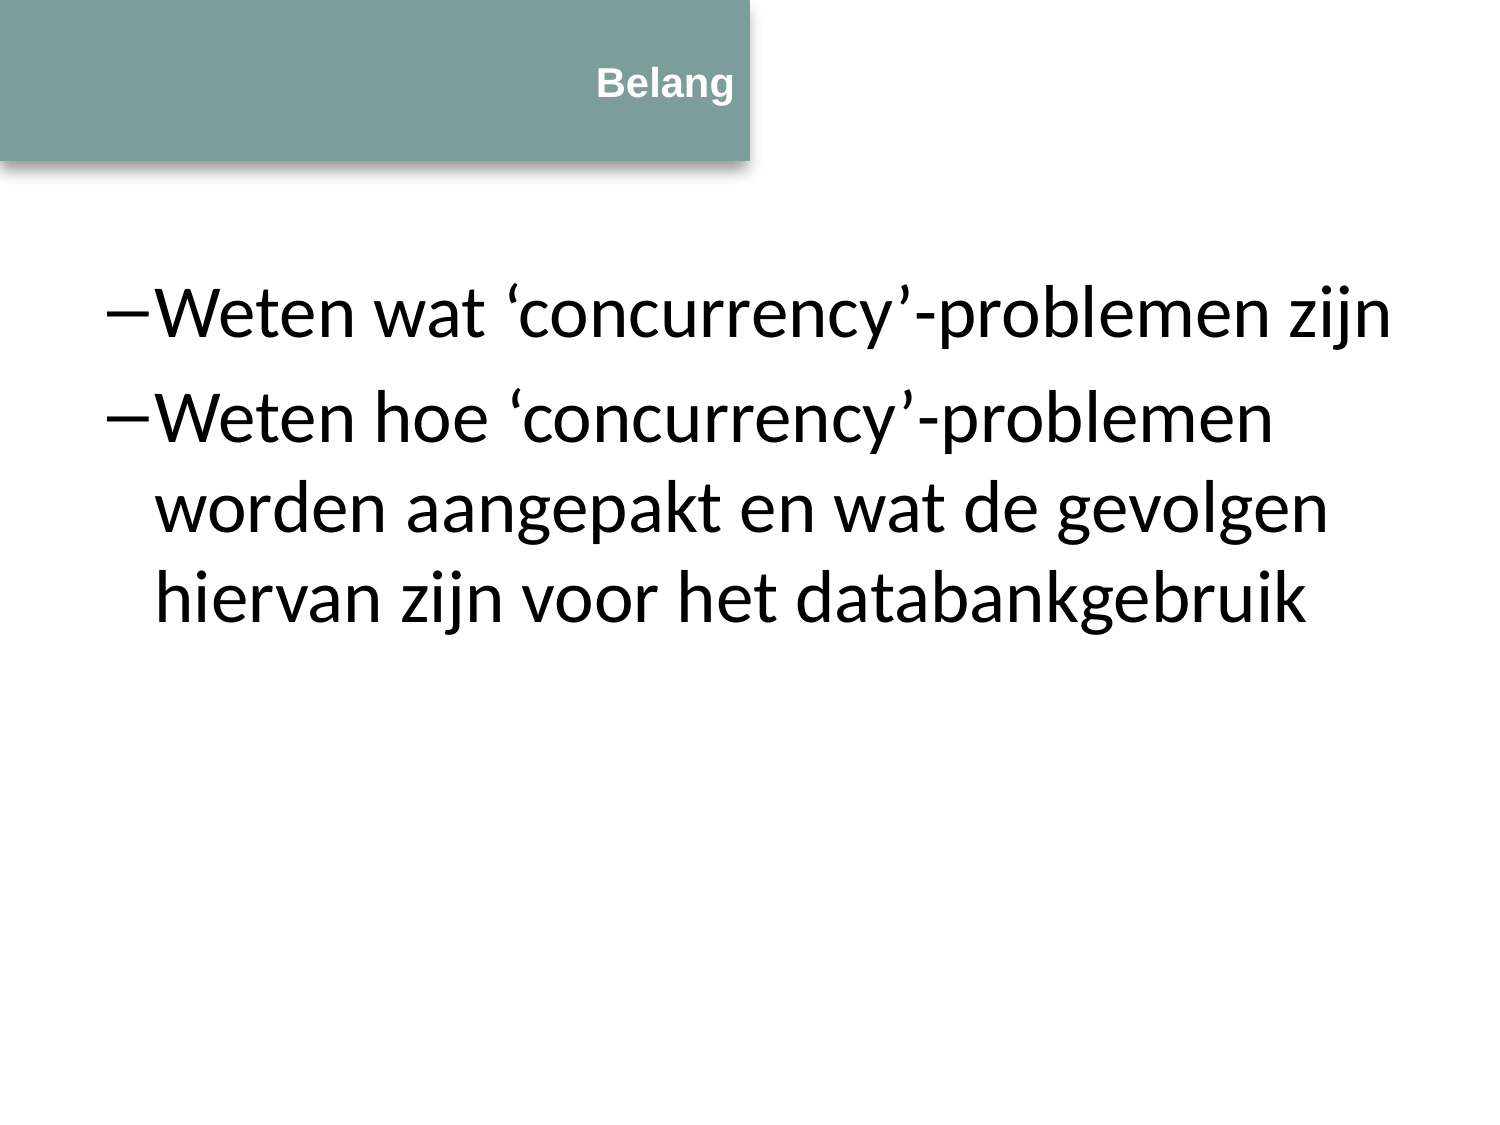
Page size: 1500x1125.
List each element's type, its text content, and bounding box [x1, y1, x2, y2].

list Weten wat ‘concurrency’-problemen zijn Weten hoe ‘concurrency’-problemen worden aangepakt en wat de gevolgen hiervan zijn voor het databankgebruik [17, 255, 1436, 338]
title Belang [0, 0, 750, 161]
